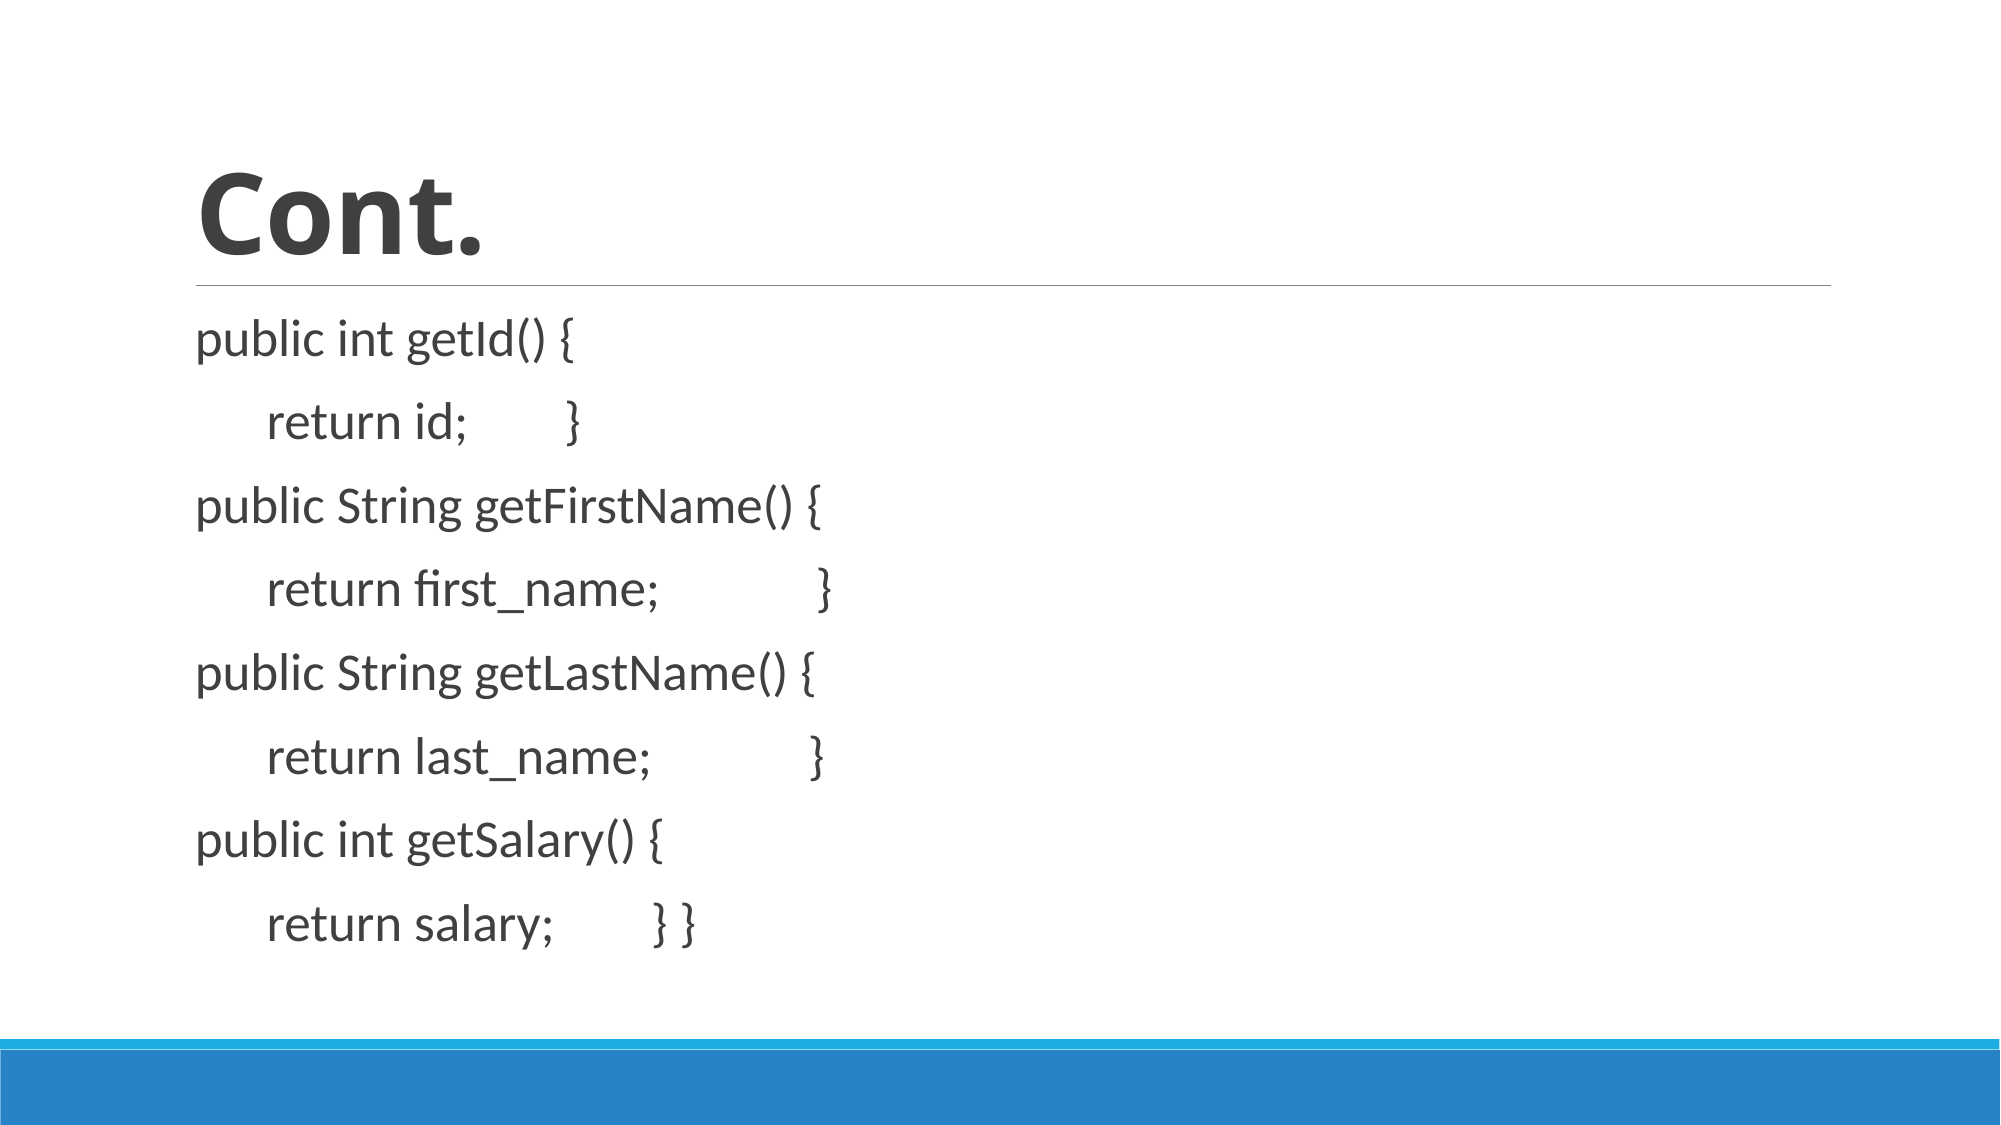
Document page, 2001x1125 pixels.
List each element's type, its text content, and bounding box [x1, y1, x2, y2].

list public int getId() { return id; } public String getFirstName() { return first_name; } public String getLastName() { return last_name; } public int getSalary() { return salary; } } [180, 302, 1830, 963]
title Cont. [180, 47, 1830, 285]
